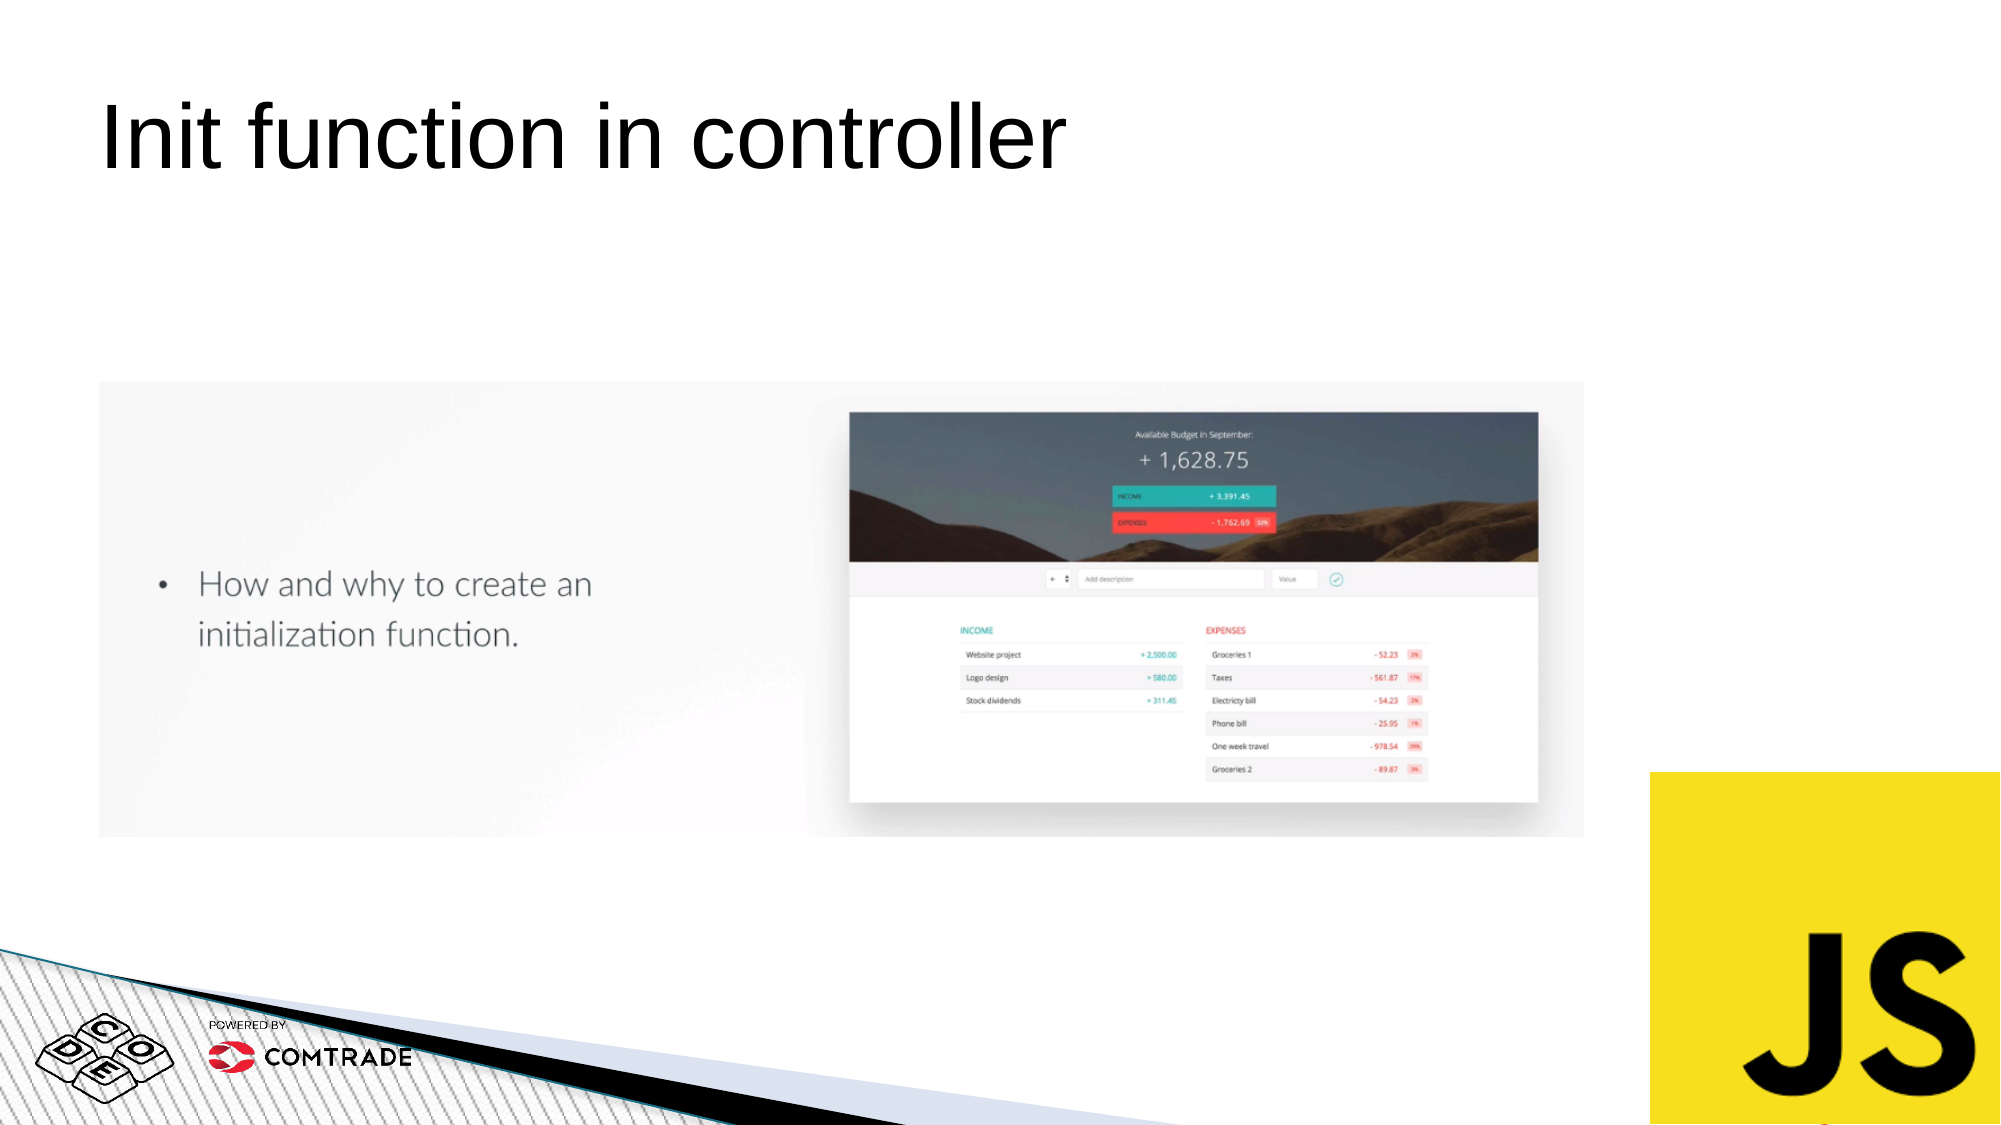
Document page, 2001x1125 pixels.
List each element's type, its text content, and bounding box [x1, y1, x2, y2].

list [99, 381, 1585, 838]
picture [1649, 772, 2001, 1125]
picture [0, 952, 724, 1125]
title Init function in controller [99, 44, 1900, 233]
